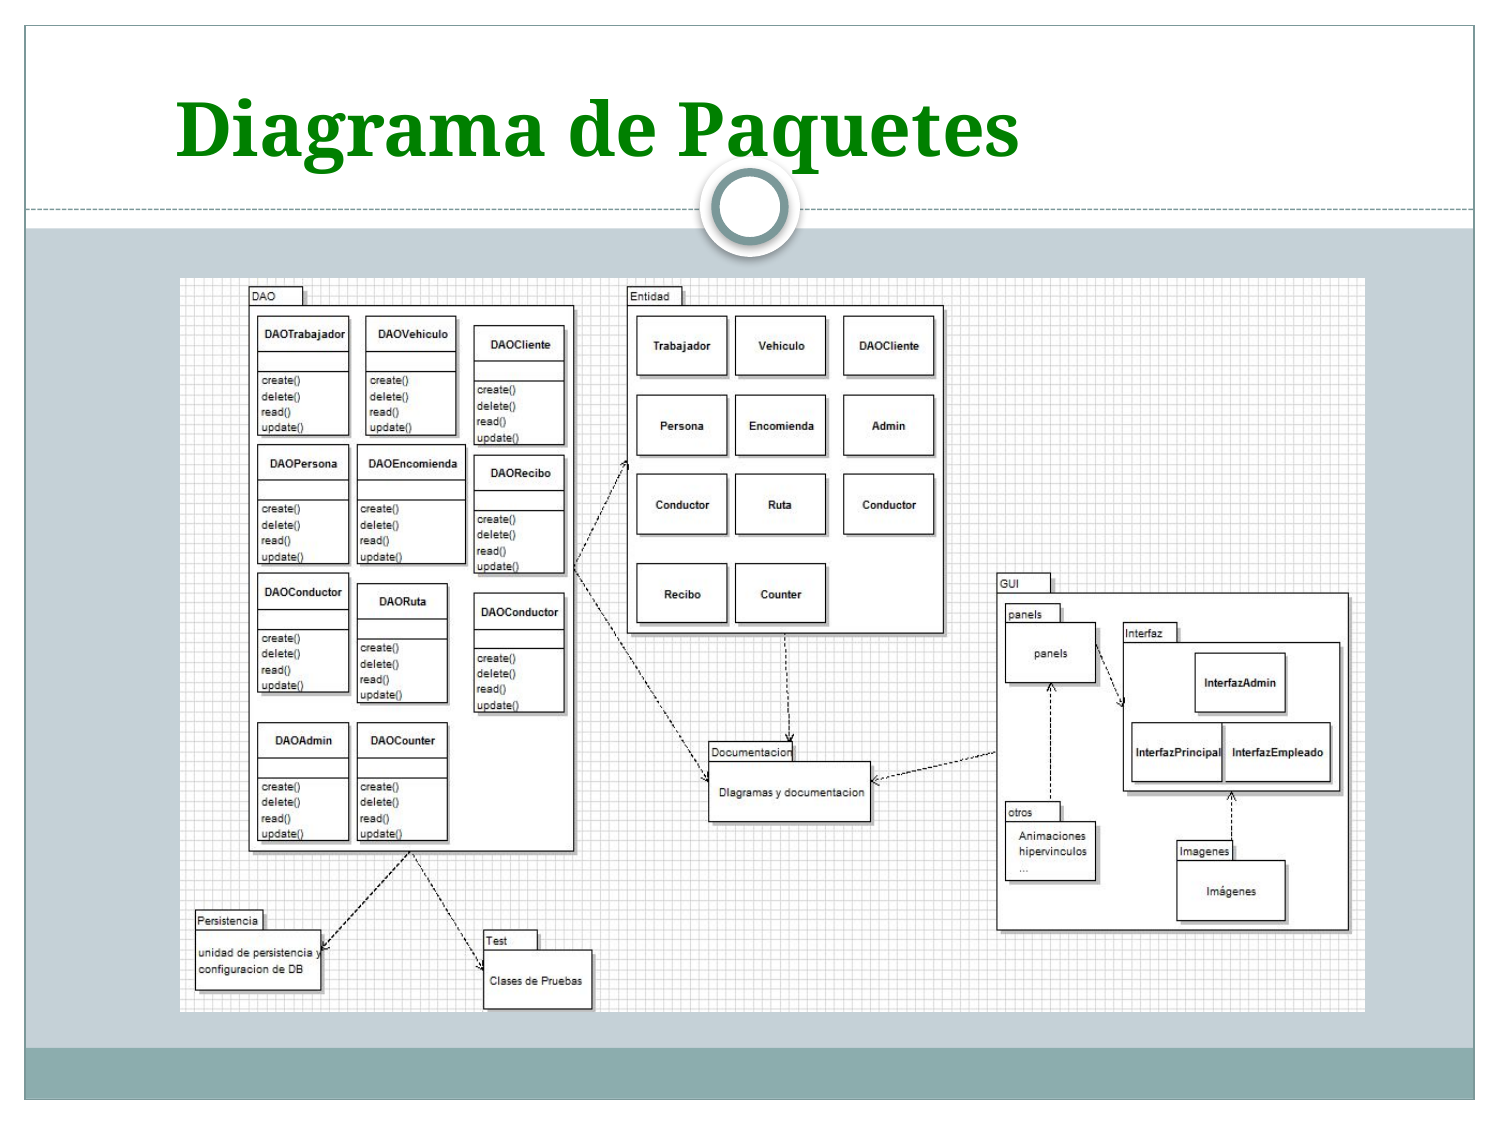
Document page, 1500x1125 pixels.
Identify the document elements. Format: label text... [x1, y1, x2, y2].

text_box Diagrama de Paquetes [160, 73, 1038, 179]
picture [179, 278, 1365, 1012]
